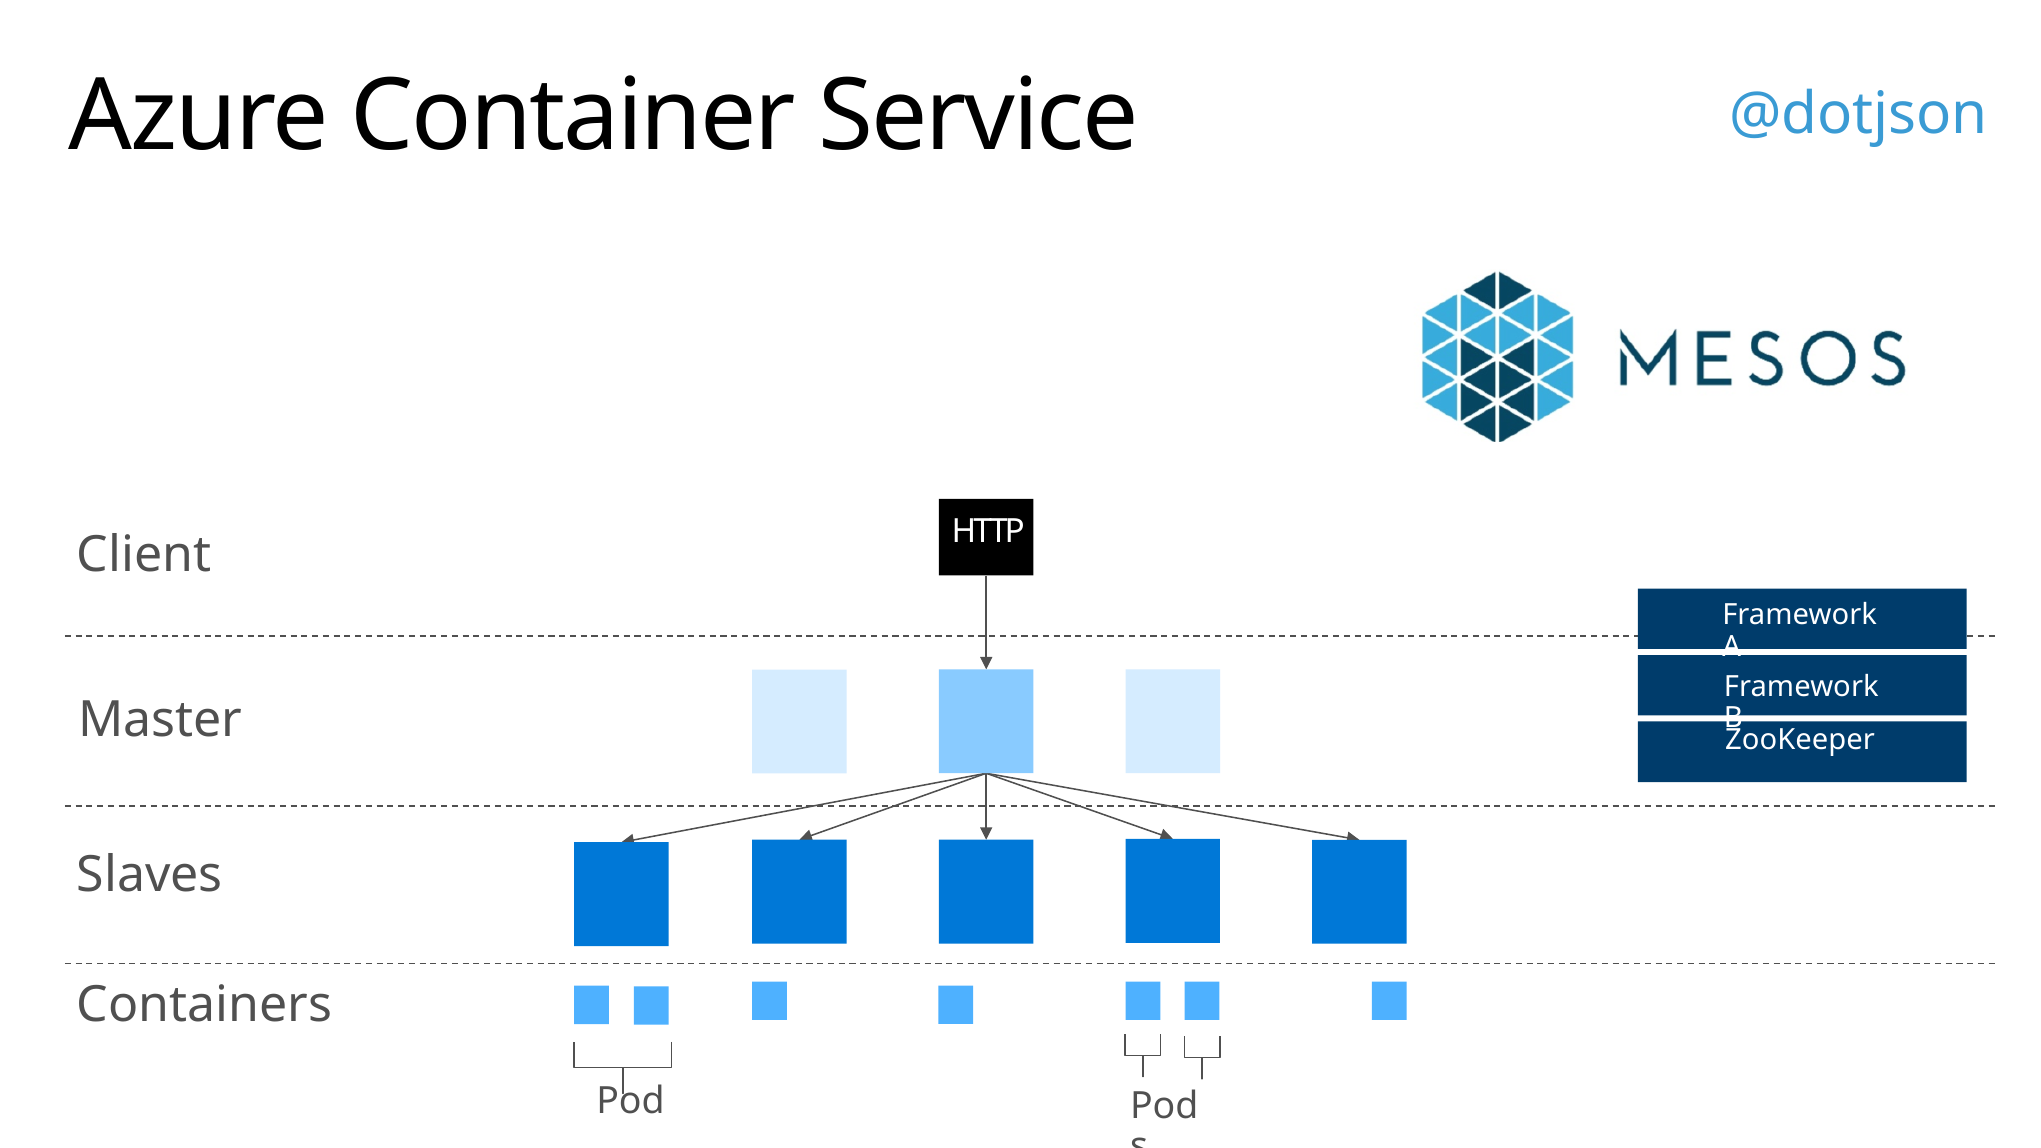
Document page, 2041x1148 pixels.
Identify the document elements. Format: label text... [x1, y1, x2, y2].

picture [1387, 269, 1948, 443]
title Azure Container Service [45, 48, 1996, 199]
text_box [46, 495, 1998, 1148]
